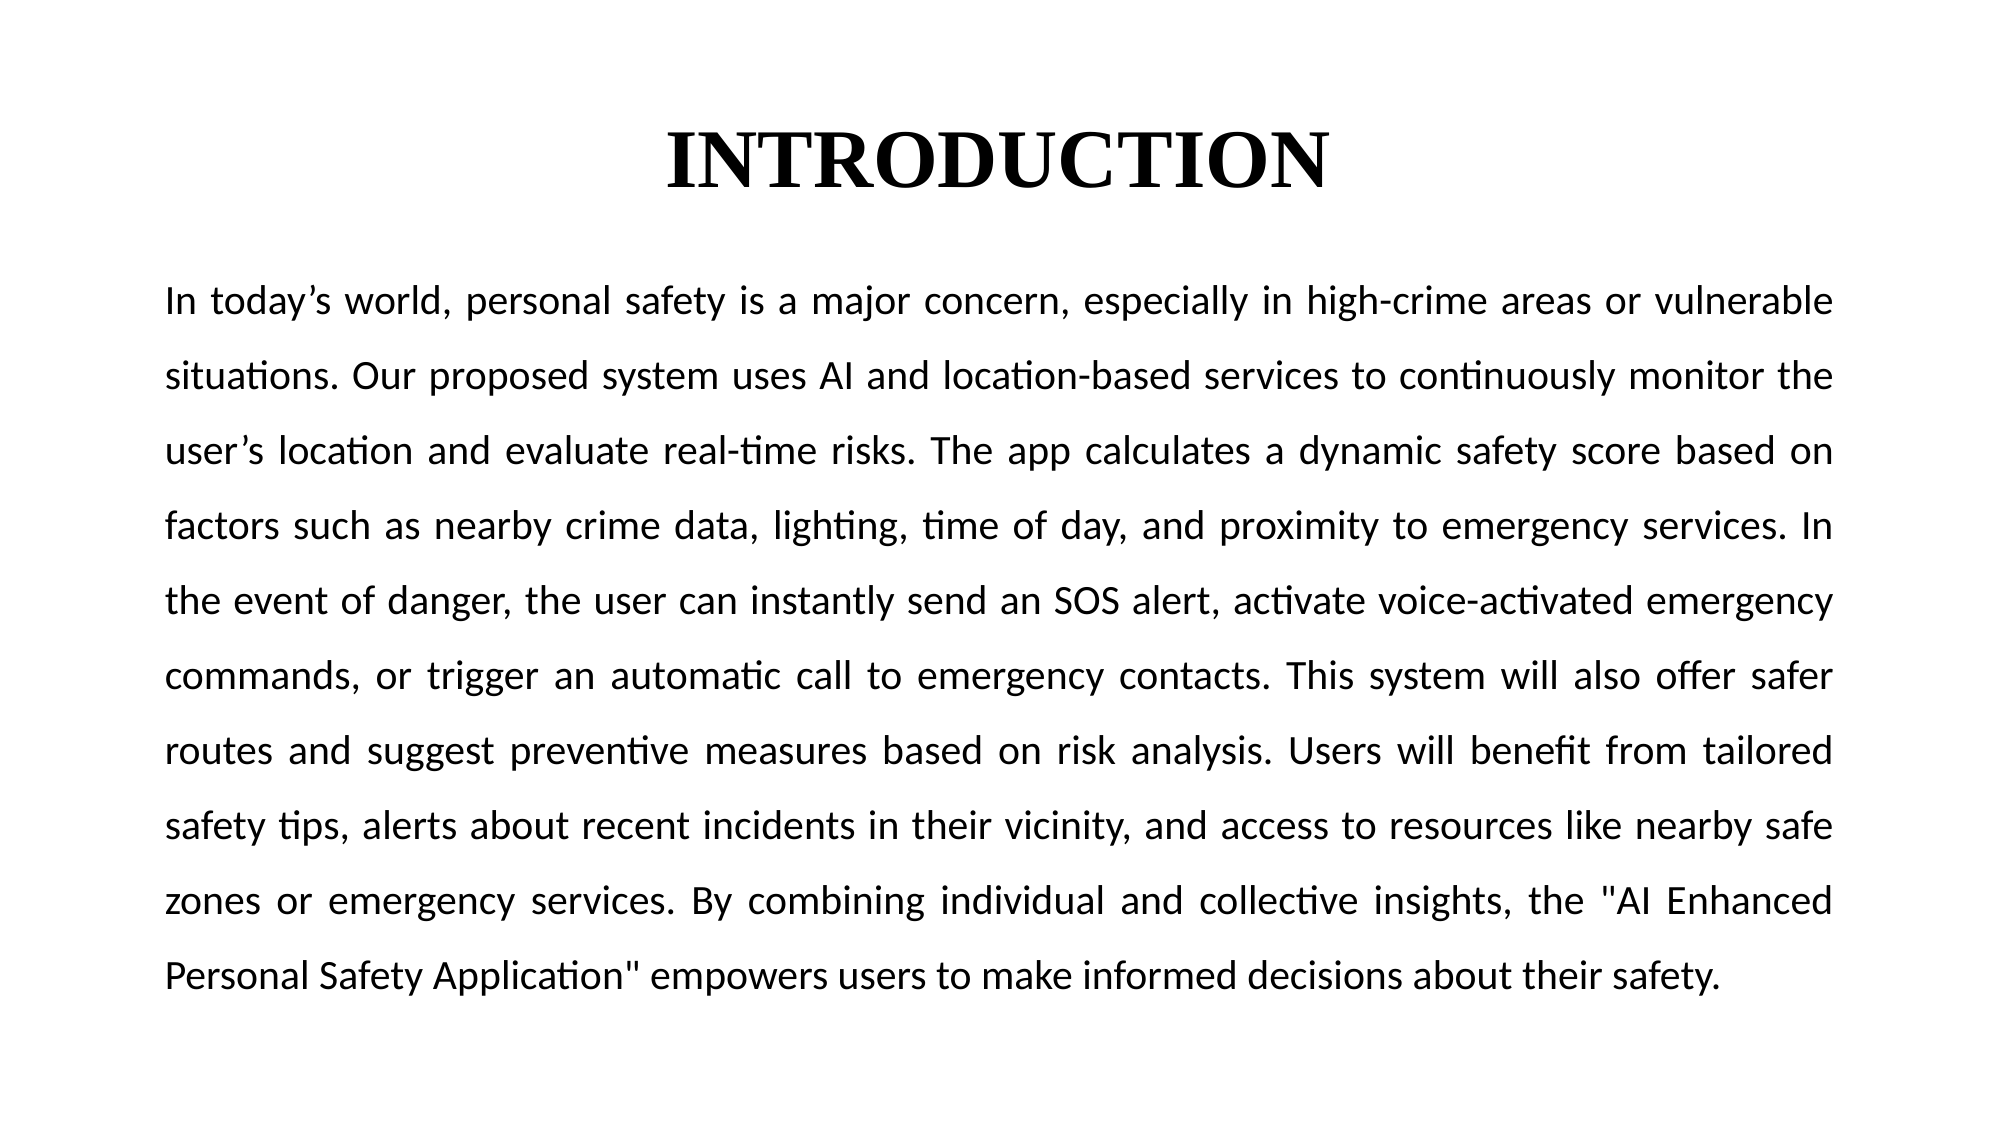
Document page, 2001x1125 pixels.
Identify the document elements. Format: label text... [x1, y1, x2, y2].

title INTRODUCTION [147, 87, 1849, 233]
list In today’s world, personal safety is a major concern, especially in high-crime areas or vulnerable situations. Our proposed system uses AI and location-based services to continuously monitor the user’s location and evaluate real-time risks. The app calculates a dynamic safety score based on factors such as nearby crime data, lighting, time of day, and proximity to emergency services. In the event of danger, the user can instantly send an SOS alert, activate voice-activated emergency commands, or trigger an automatic call to emergency contacts. This system will also offer safer routes and suggest preventive measures based on risk analysis. Users will benefit from tailored safety tips, alerts about recent incidents in their vicinity, and access to resources like nearby safe zones or emergency services. By combining individual and collective insights, the "AI Enhanced Personal Safety Application" empowers users to make informed decisions about their safety. [149, 239, 1850, 1019]
